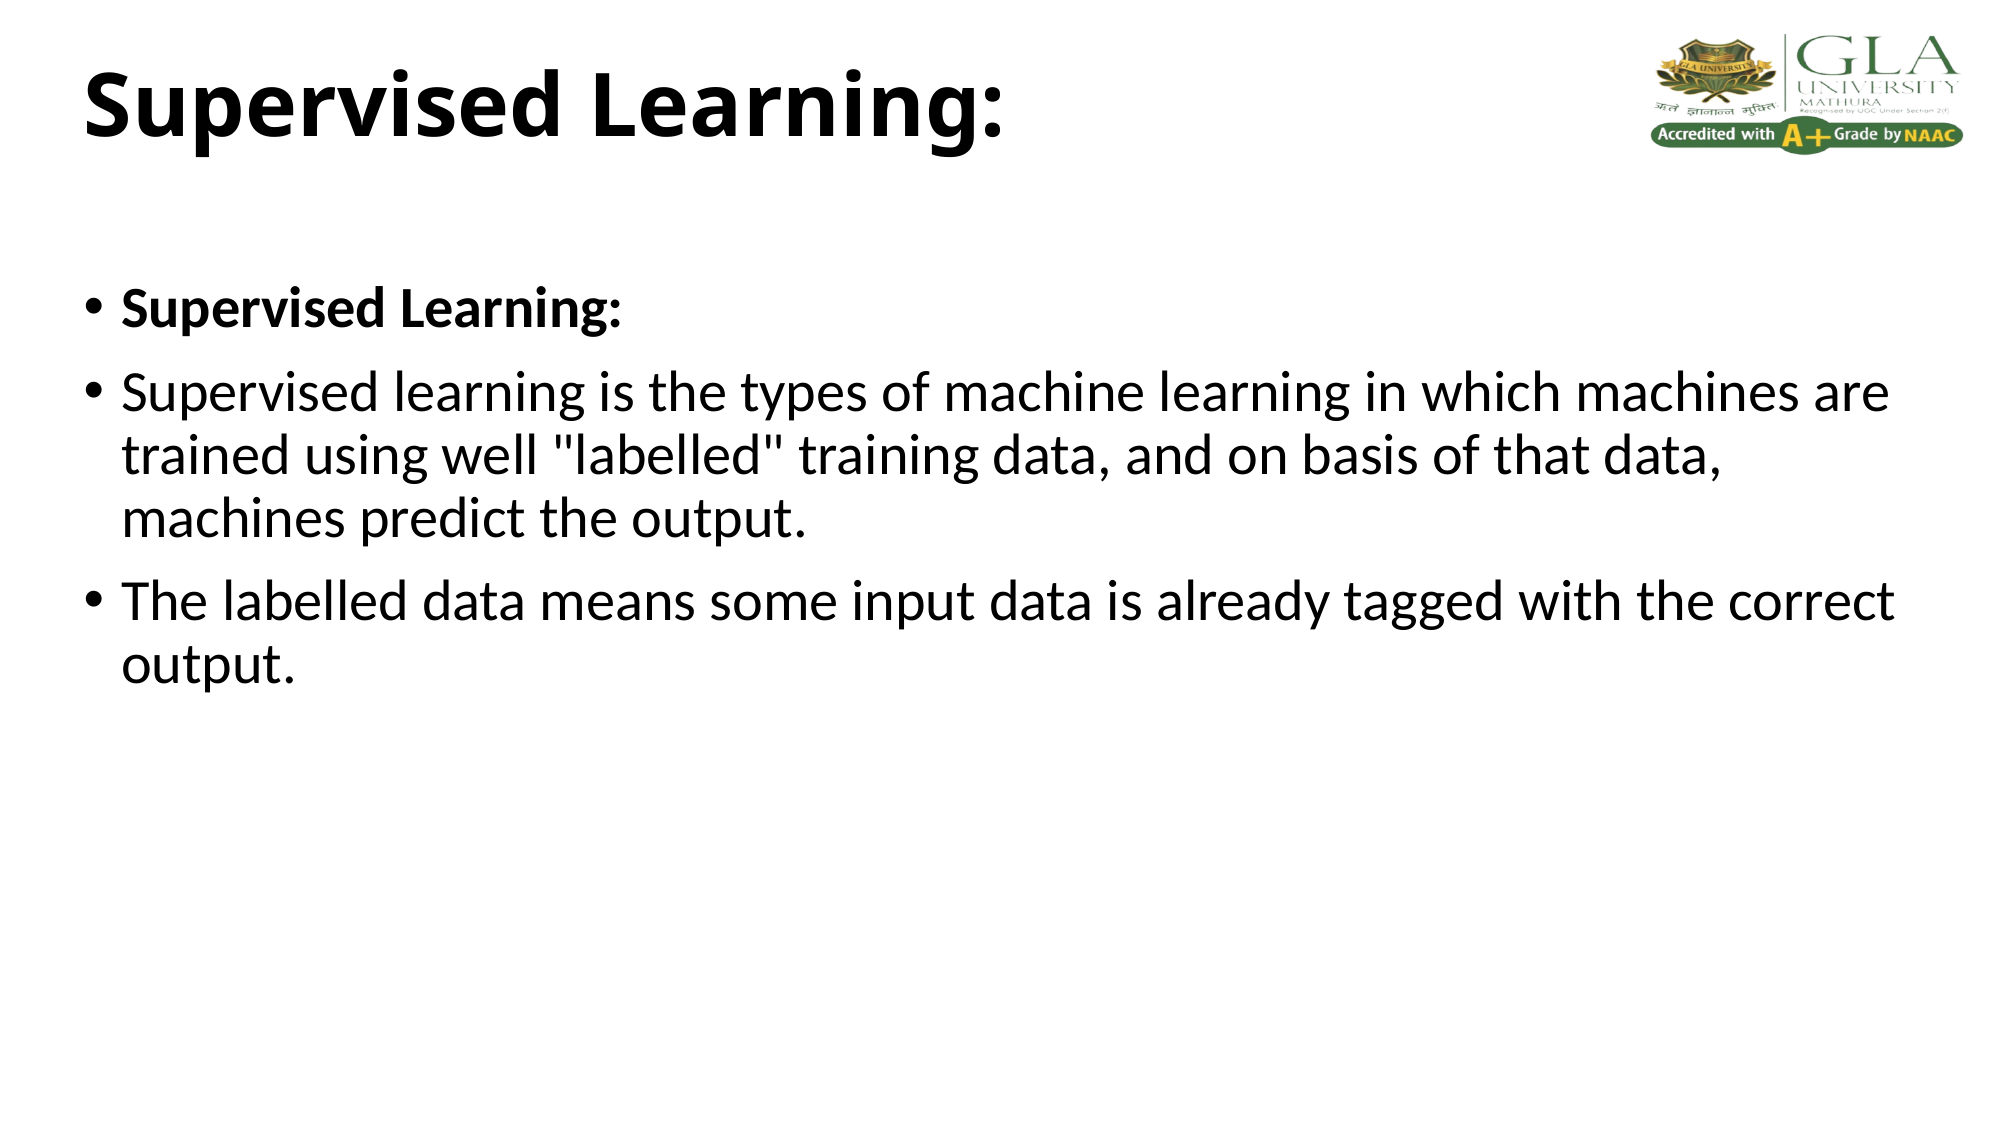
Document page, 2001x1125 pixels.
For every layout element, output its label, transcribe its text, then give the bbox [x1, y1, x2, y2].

picture [1635, 0, 1983, 162]
title Supervised Learning: [68, 52, 1599, 269]
list Supervised Learning: Supervised learning is the types of machine learning in which machines are trained using well "labelled" training data, and on basis of that data, machines predict the output. The labelled data means some input data is already tagged with the correct output. [68, 269, 1916, 984]
